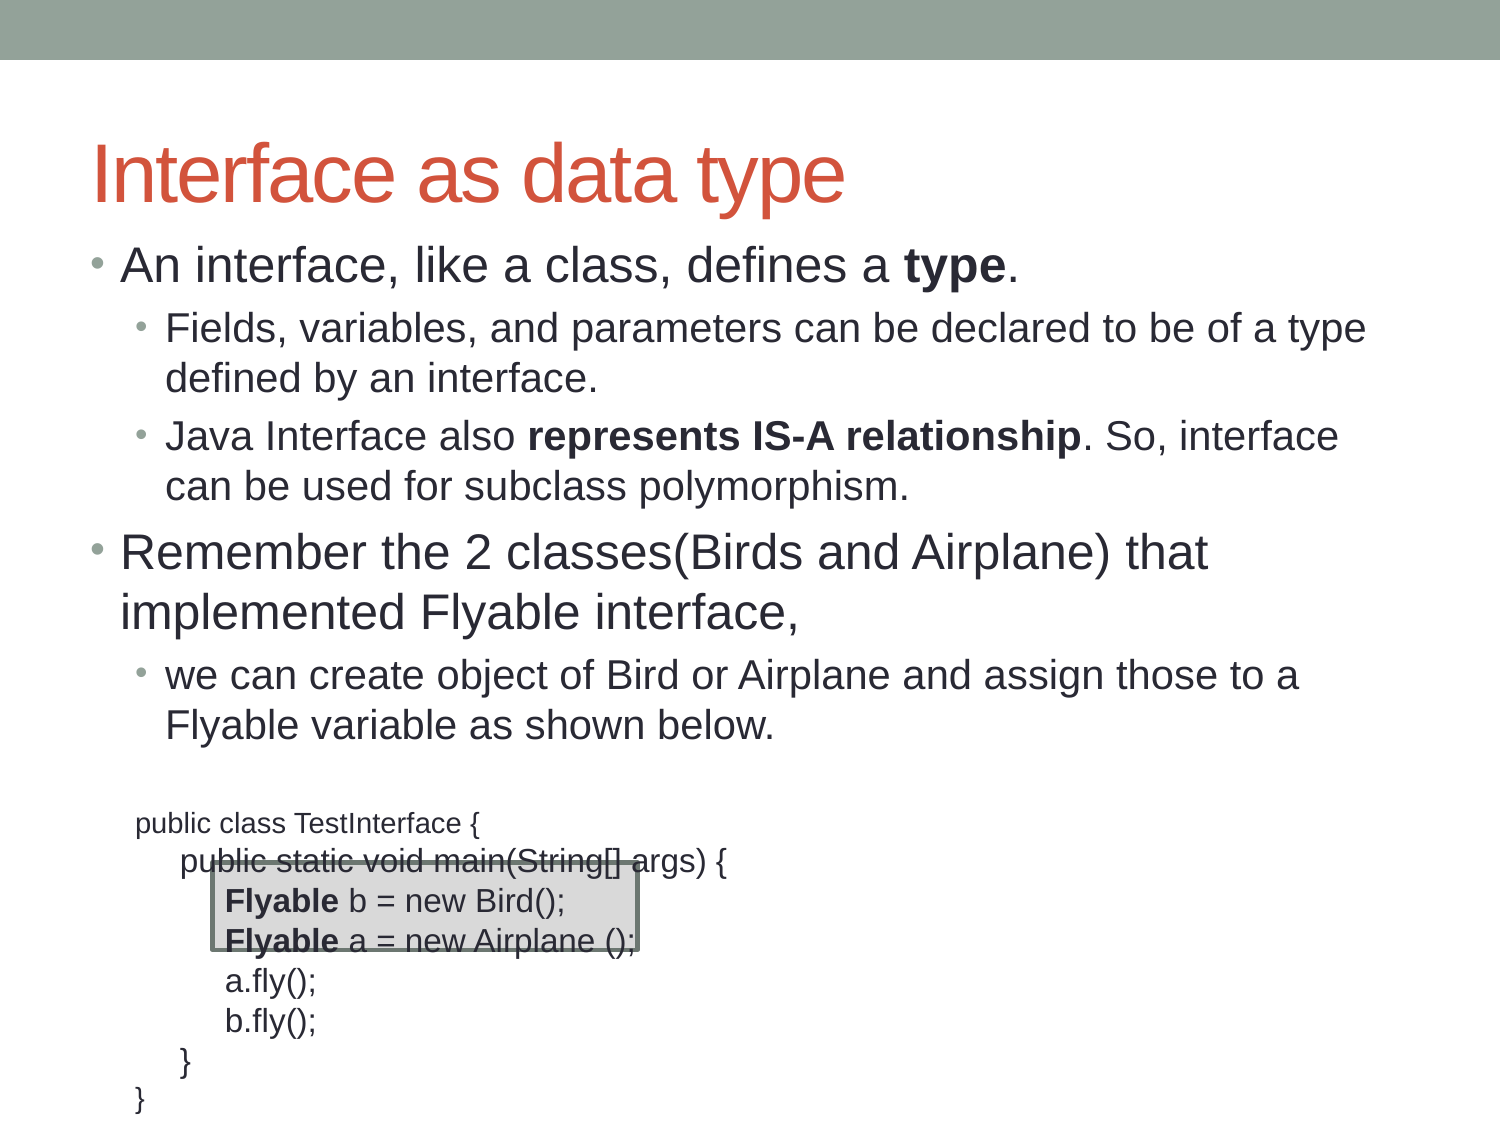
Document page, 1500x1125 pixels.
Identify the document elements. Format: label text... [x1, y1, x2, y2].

list An interface, like a class, defines a type. Fields, variables, and parameters can be declared to be of a type defined by an interface. Java Interface also represents IS-A relationship. So, interface can be used for subclass polymorphism. Remember the 2 classes(Birds and Airplane) that implemented Flyable interface, we can create object of Bird or Airplane and assign those to a Flyable variable as shown below. public class TestInterface { public static void main(String[] args) { Flyable b = new Bird(); Flyable a = new Airplane (); a.fly(); b.fly(); } } [75, 250, 1413, 1025]
title Interface as data type [75, 87, 1425, 250]
